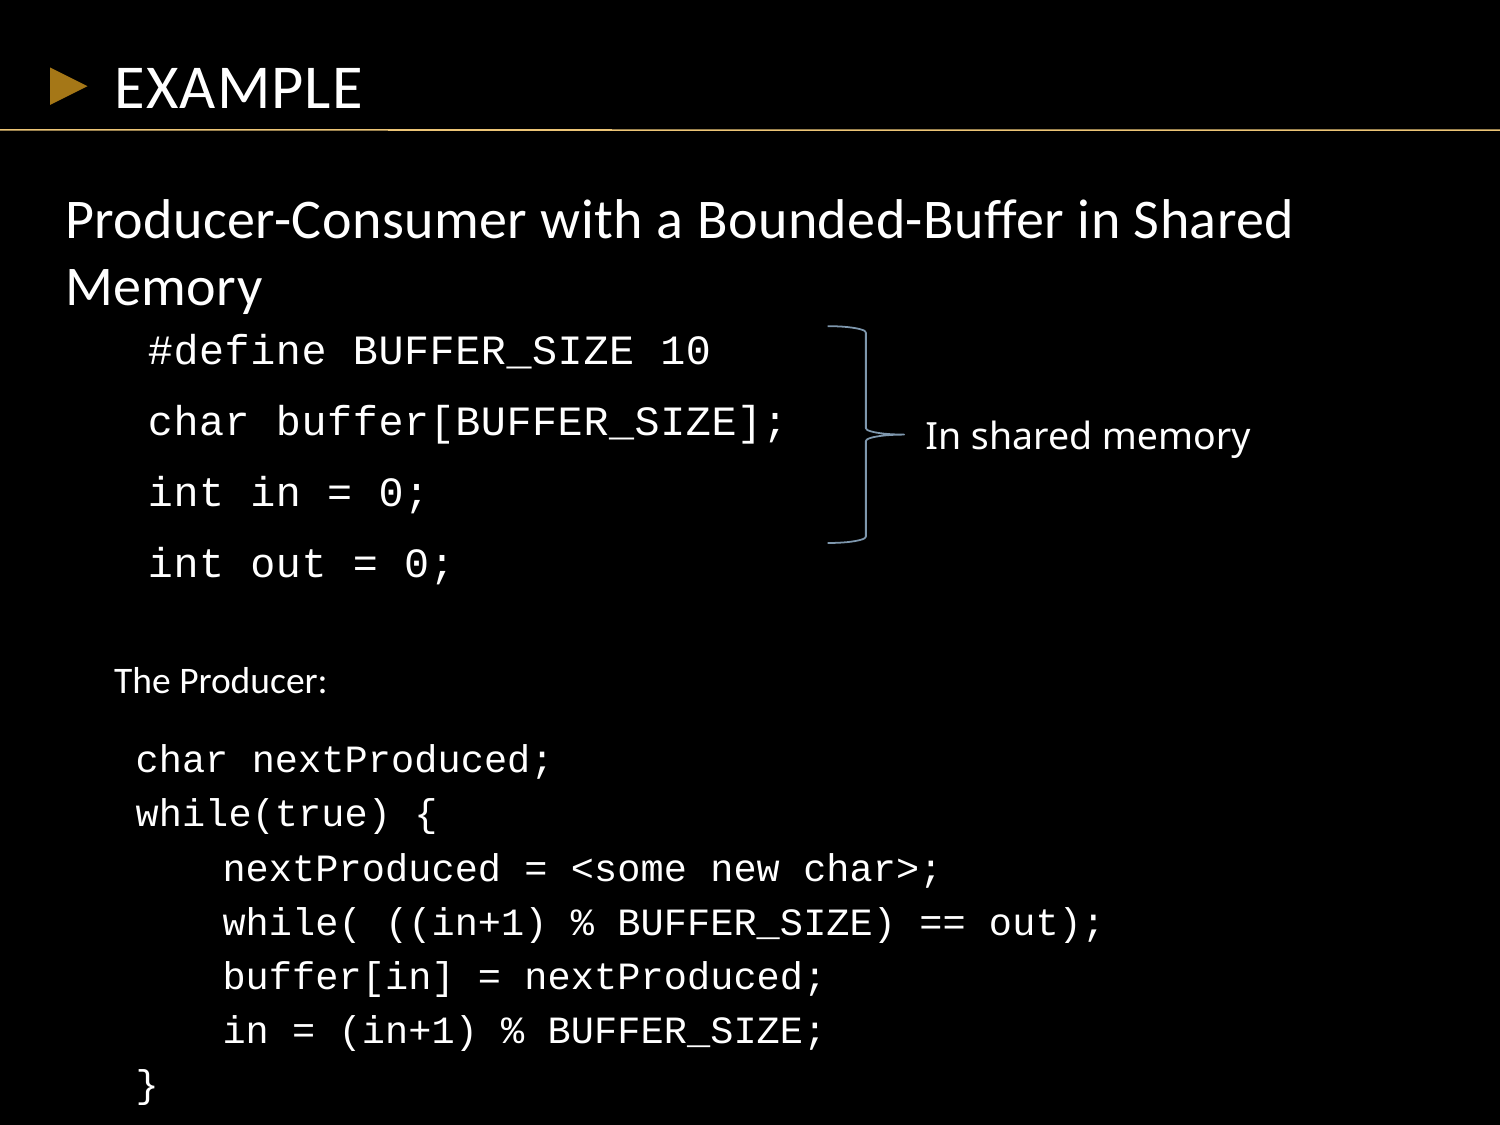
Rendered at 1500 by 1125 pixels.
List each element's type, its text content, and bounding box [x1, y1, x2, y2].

text_box In shared memory [910, 404, 1266, 465]
text_box [827, 325, 906, 544]
text_box #define BUFFER_SIZE 10 char buffer[BUFFER_SIZE]; int in = 0; int out = 0; [133, 315, 828, 598]
list Producer-Consumer with a Bounded-Buffer in Shared Memory [50, 174, 1425, 325]
text_box char nextProduced; while(true) { nextProduced = <some new char>; while( ((in+1) % BUFFER_SIZE) == out); buffer[in] = nextProduced; in = (in+1) % BUFFER_SIZE; } [120, 726, 1483, 1114]
title Example [99, 24, 1400, 129]
text_box The Producer: [99, 648, 343, 709]
